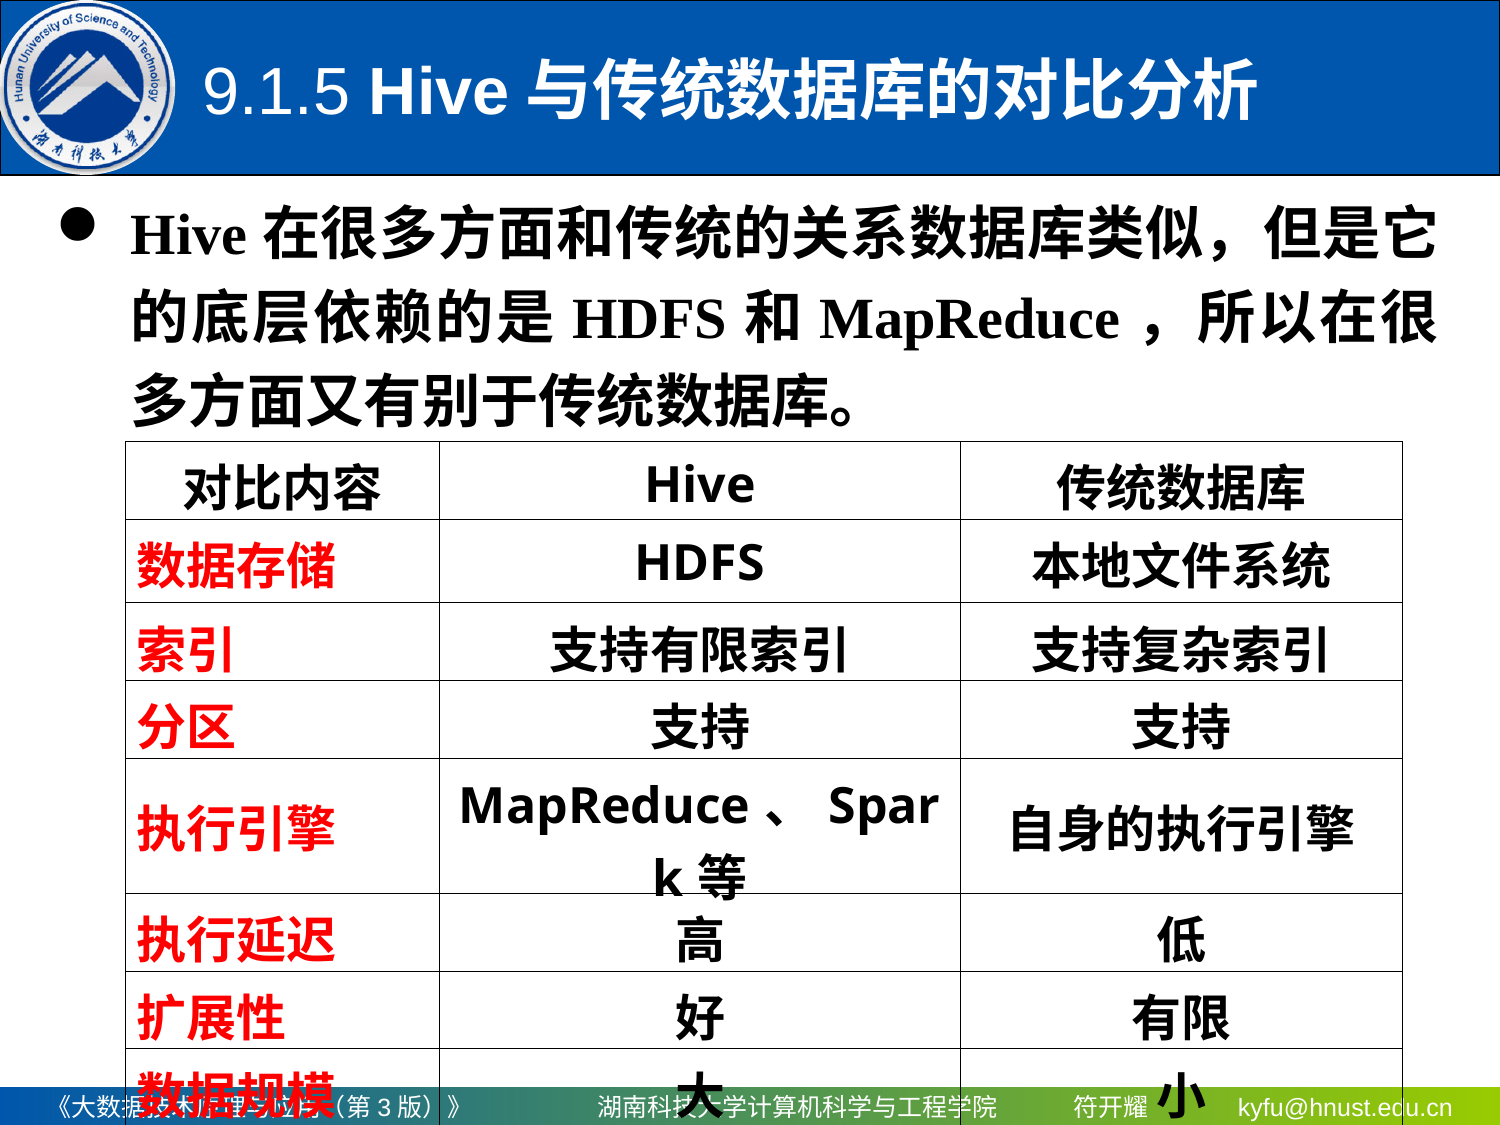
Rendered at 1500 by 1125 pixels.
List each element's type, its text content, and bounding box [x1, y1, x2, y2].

table_cell MapReduce、Spark等 [440, 759, 960, 893]
table_header 传统数据库 [961, 442, 1402, 519]
table_cell 执行引擎 [126, 759, 439, 893]
picture [0, 0, 176, 175]
table_cell 支持有限索引 [440, 603, 960, 680]
table_cell 扩展性 [126, 972, 439, 1048]
table_cell 支持 [961, 681, 1402, 758]
table_cell 小 [961, 1049, 1402, 1125]
table_header Hive [440, 442, 960, 519]
title 9.1.5 Hive与传统数据库的对比分析 [187, 12, 1500, 163]
table_cell 执行延迟 [126, 894, 439, 971]
table_header 对比内容 [126, 442, 439, 519]
table_cell HDFS [440, 520, 960, 602]
table_cell 数据规模 [126, 1049, 439, 1125]
table_cell 本地文件系统 [961, 520, 1402, 602]
table_cell 高 [440, 894, 960, 971]
table_cell 支持 [440, 681, 960, 758]
text_box Hive在很多方面和传统的关系数据库类似，但是它的底层依赖的是HDFS和MapReduce，所以在很多方面又有别于传统数据库。 [41, 175, 1454, 442]
table_cell 分区 [126, 681, 439, 758]
table_cell 支持复杂索引 [961, 603, 1402, 680]
table_cell 低 [961, 894, 1402, 971]
table_cell 自身的执行引擎 [961, 759, 1402, 893]
table_cell 好 [440, 972, 960, 1048]
table_cell 索引 [126, 603, 439, 680]
table_cell 有限 [961, 972, 1402, 1048]
table_cell 大 [440, 1049, 960, 1125]
table_cell 数据存储 [126, 520, 439, 602]
